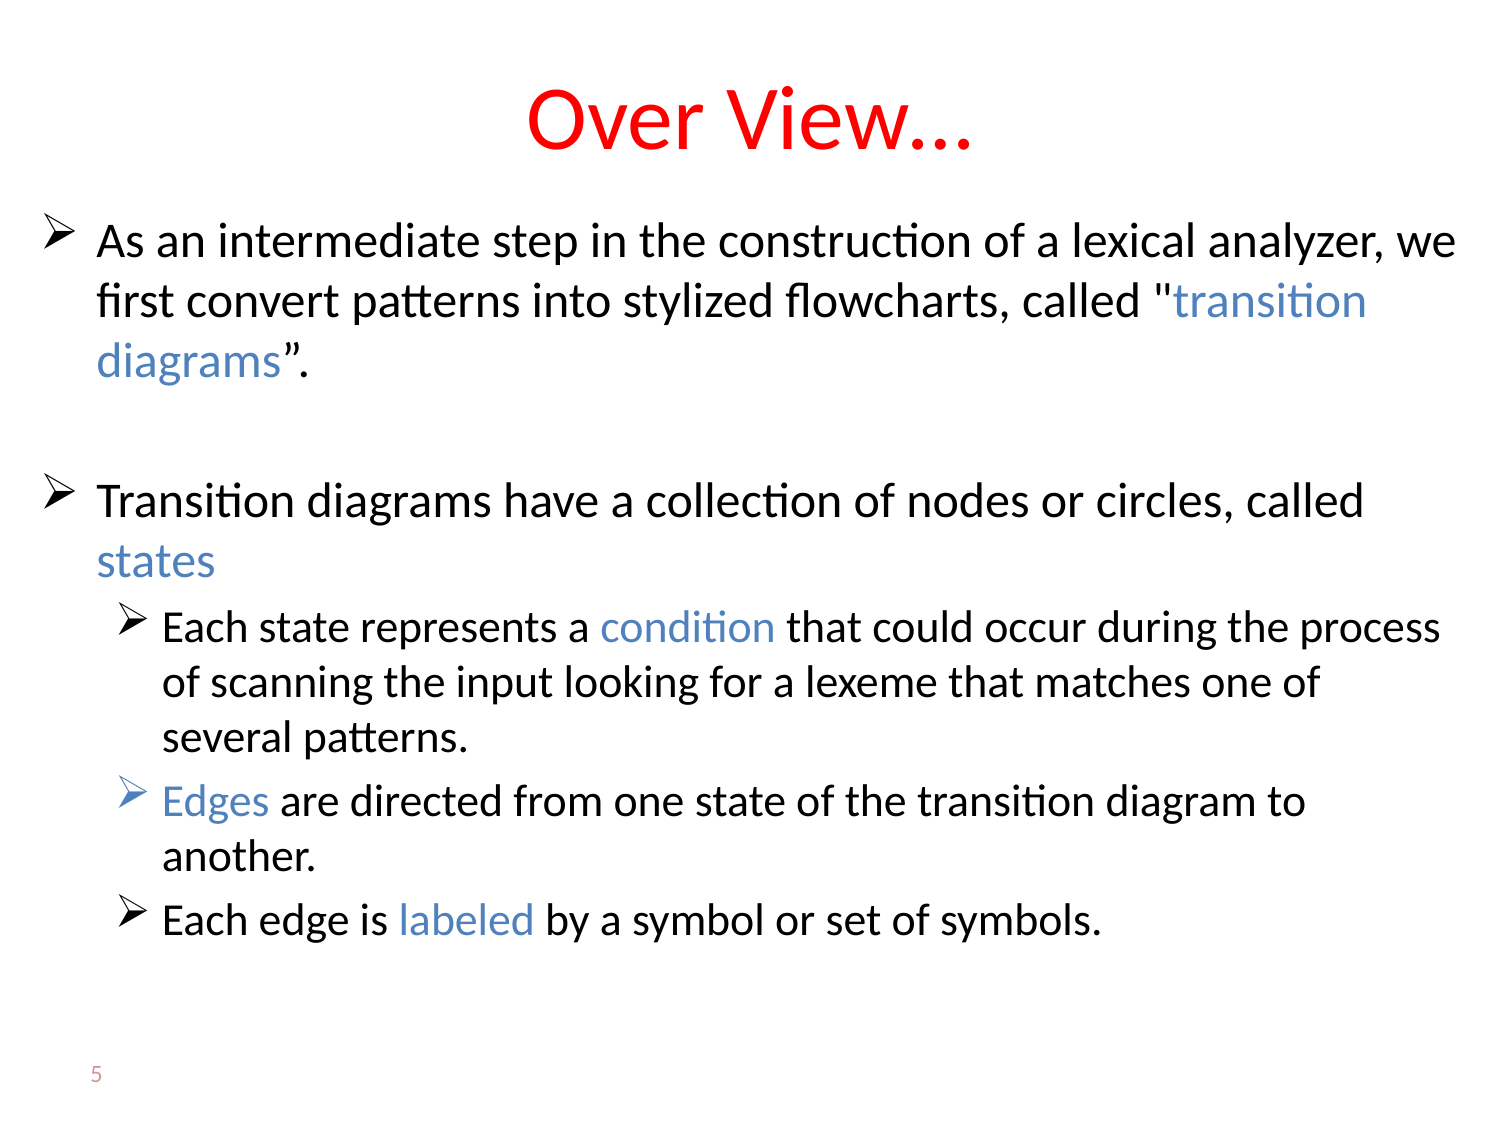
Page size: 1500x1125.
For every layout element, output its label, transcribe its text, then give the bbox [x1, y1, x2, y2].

title Over View… [75, 37, 1425, 188]
slide_number 5 [75, 1042, 425, 1103]
list As an intermediate step in the construction of a lexical analyzer, we first convert patterns into stylized flowcharts, called "transition diagrams”. Transition diagrams have a collection of nodes or circles, called states Each state represents a condition that could occur during the process of scanning the input looking for a lexeme that matches one of several patterns. Edges are directed from one state of the transition diagram to another. Each edge is labeled by a symbol or set of symbols. [24, 200, 1475, 1025]
